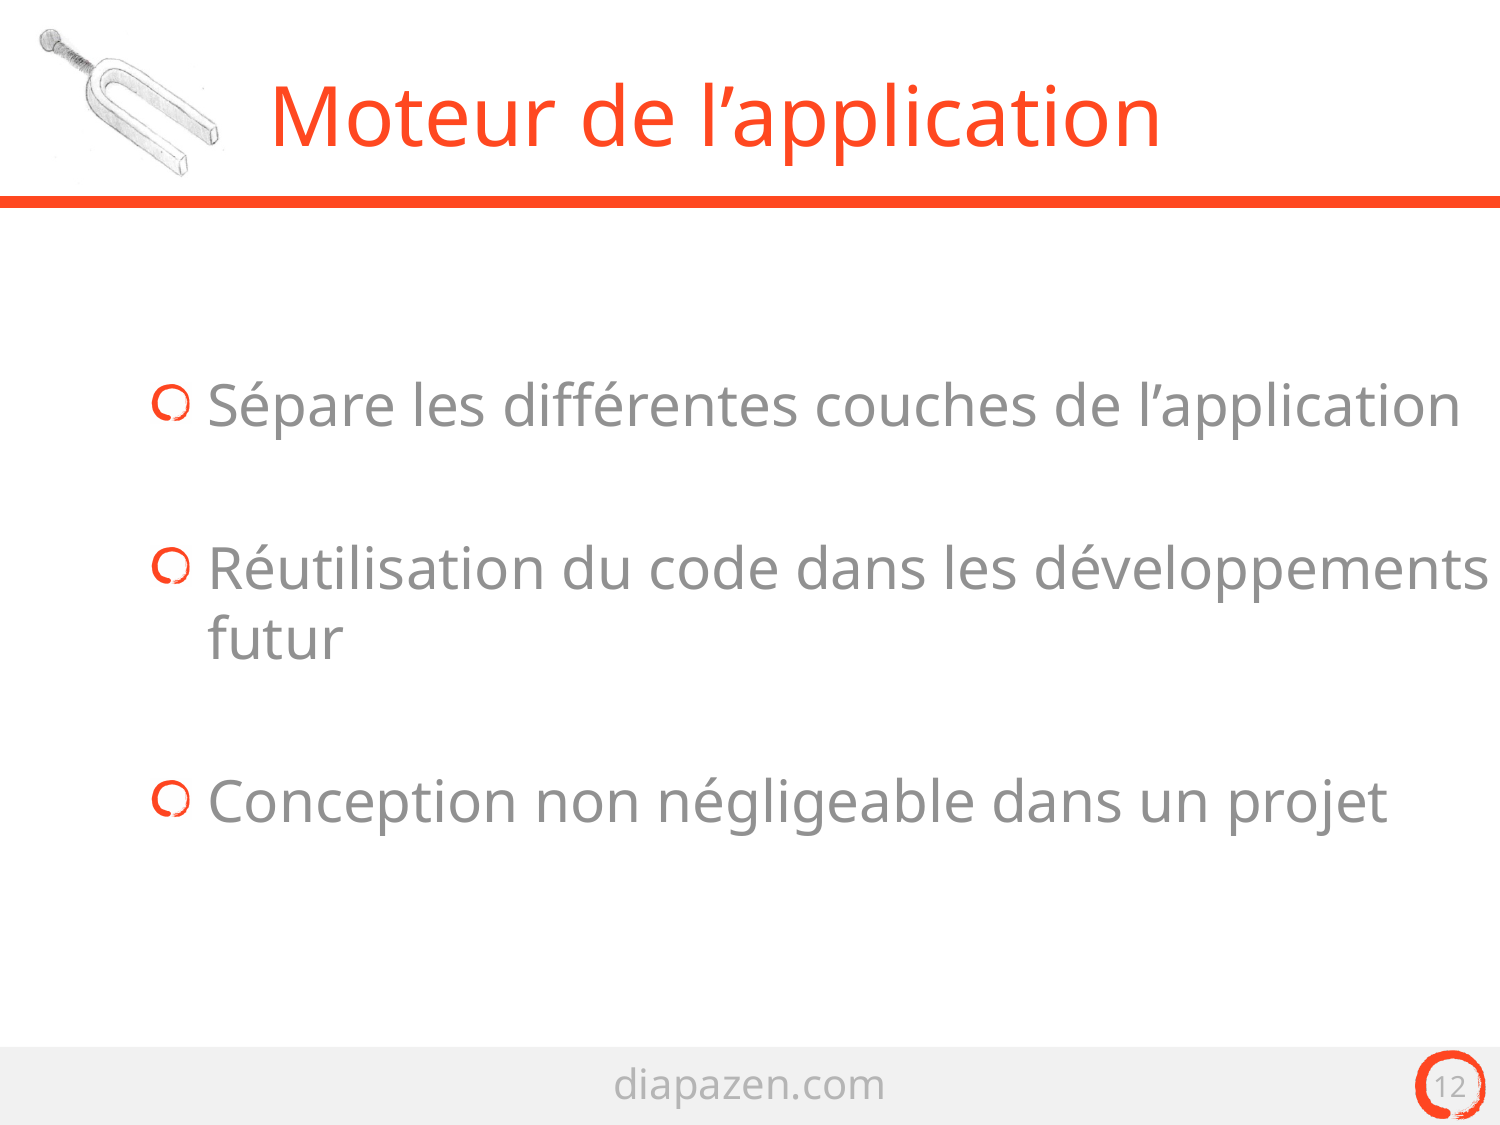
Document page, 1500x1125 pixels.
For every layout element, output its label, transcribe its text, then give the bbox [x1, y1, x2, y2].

footer diapazen.com [512, 1055, 988, 1116]
picture [150, 545, 192, 587]
slide_number 12 [1411, 1046, 1489, 1125]
list Sépare les différentes couches de l’application Réutilisation du code dans les développements futur Conception non négligeable dans un projet [135, 278, 1500, 1000]
picture [29, 19, 226, 185]
title Moteur de l’application [253, 19, 1500, 207]
picture [150, 382, 192, 424]
picture [150, 778, 192, 820]
